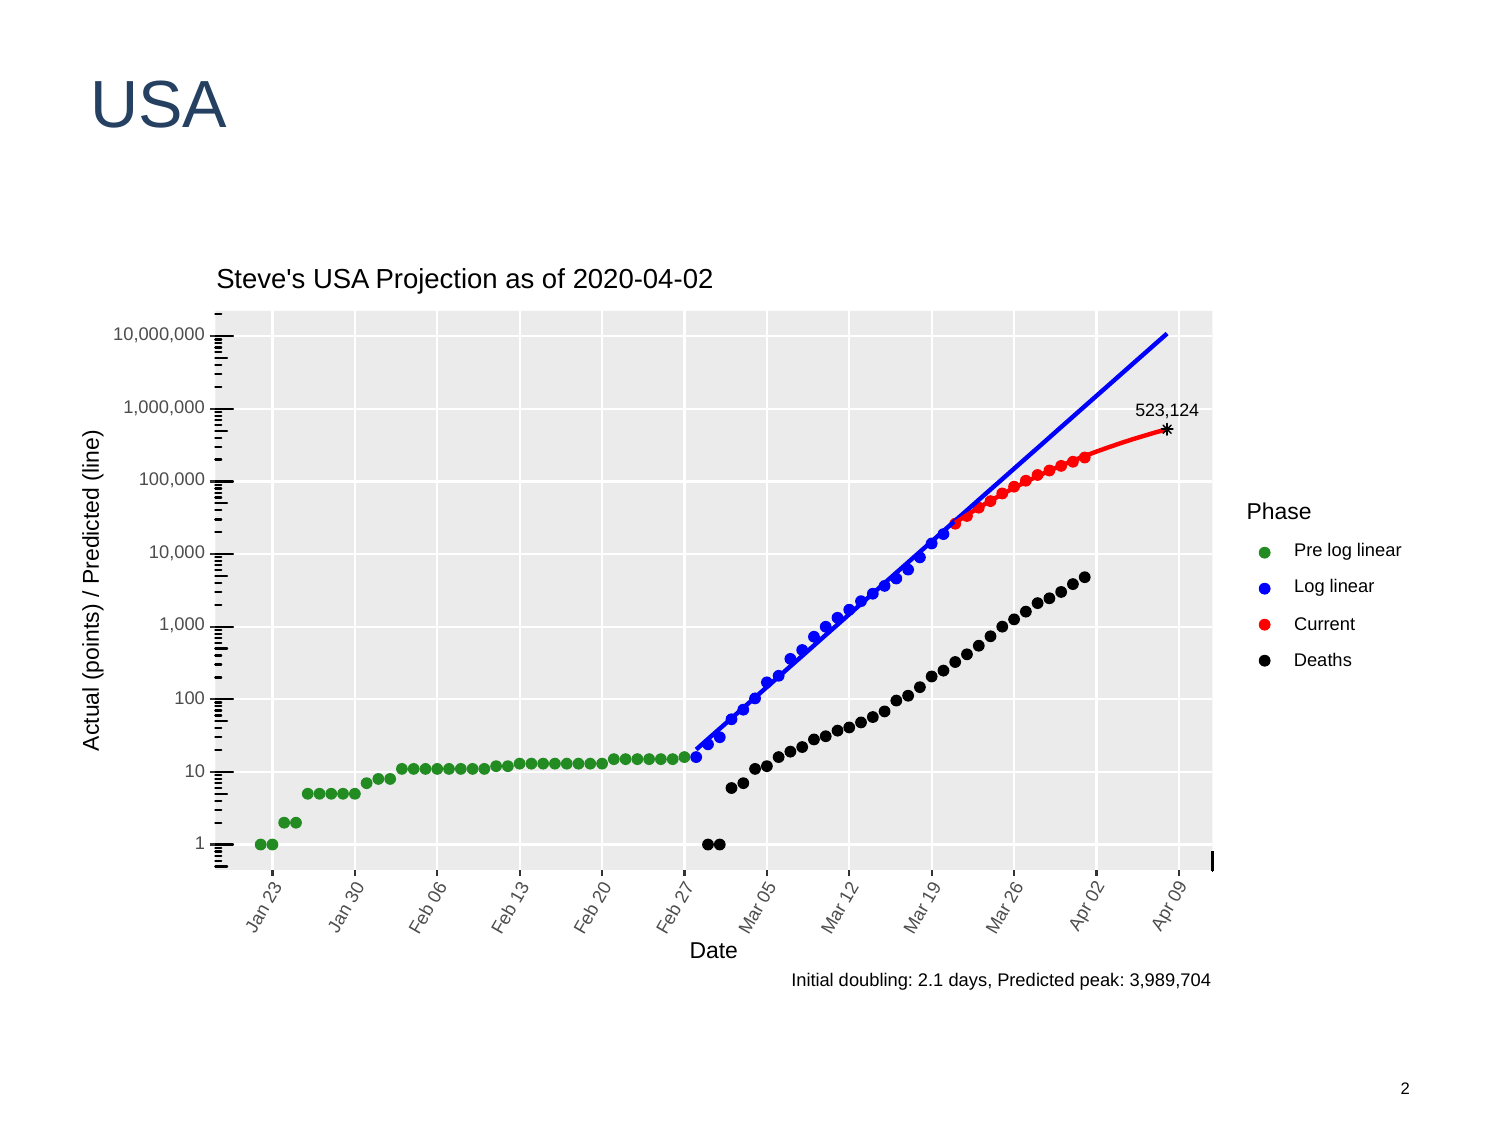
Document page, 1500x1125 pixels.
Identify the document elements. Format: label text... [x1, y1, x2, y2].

slide_number 2 [1306, 1057, 1425, 1118]
title USA [75, 7, 1425, 195]
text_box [74, 262, 1426, 1006]
